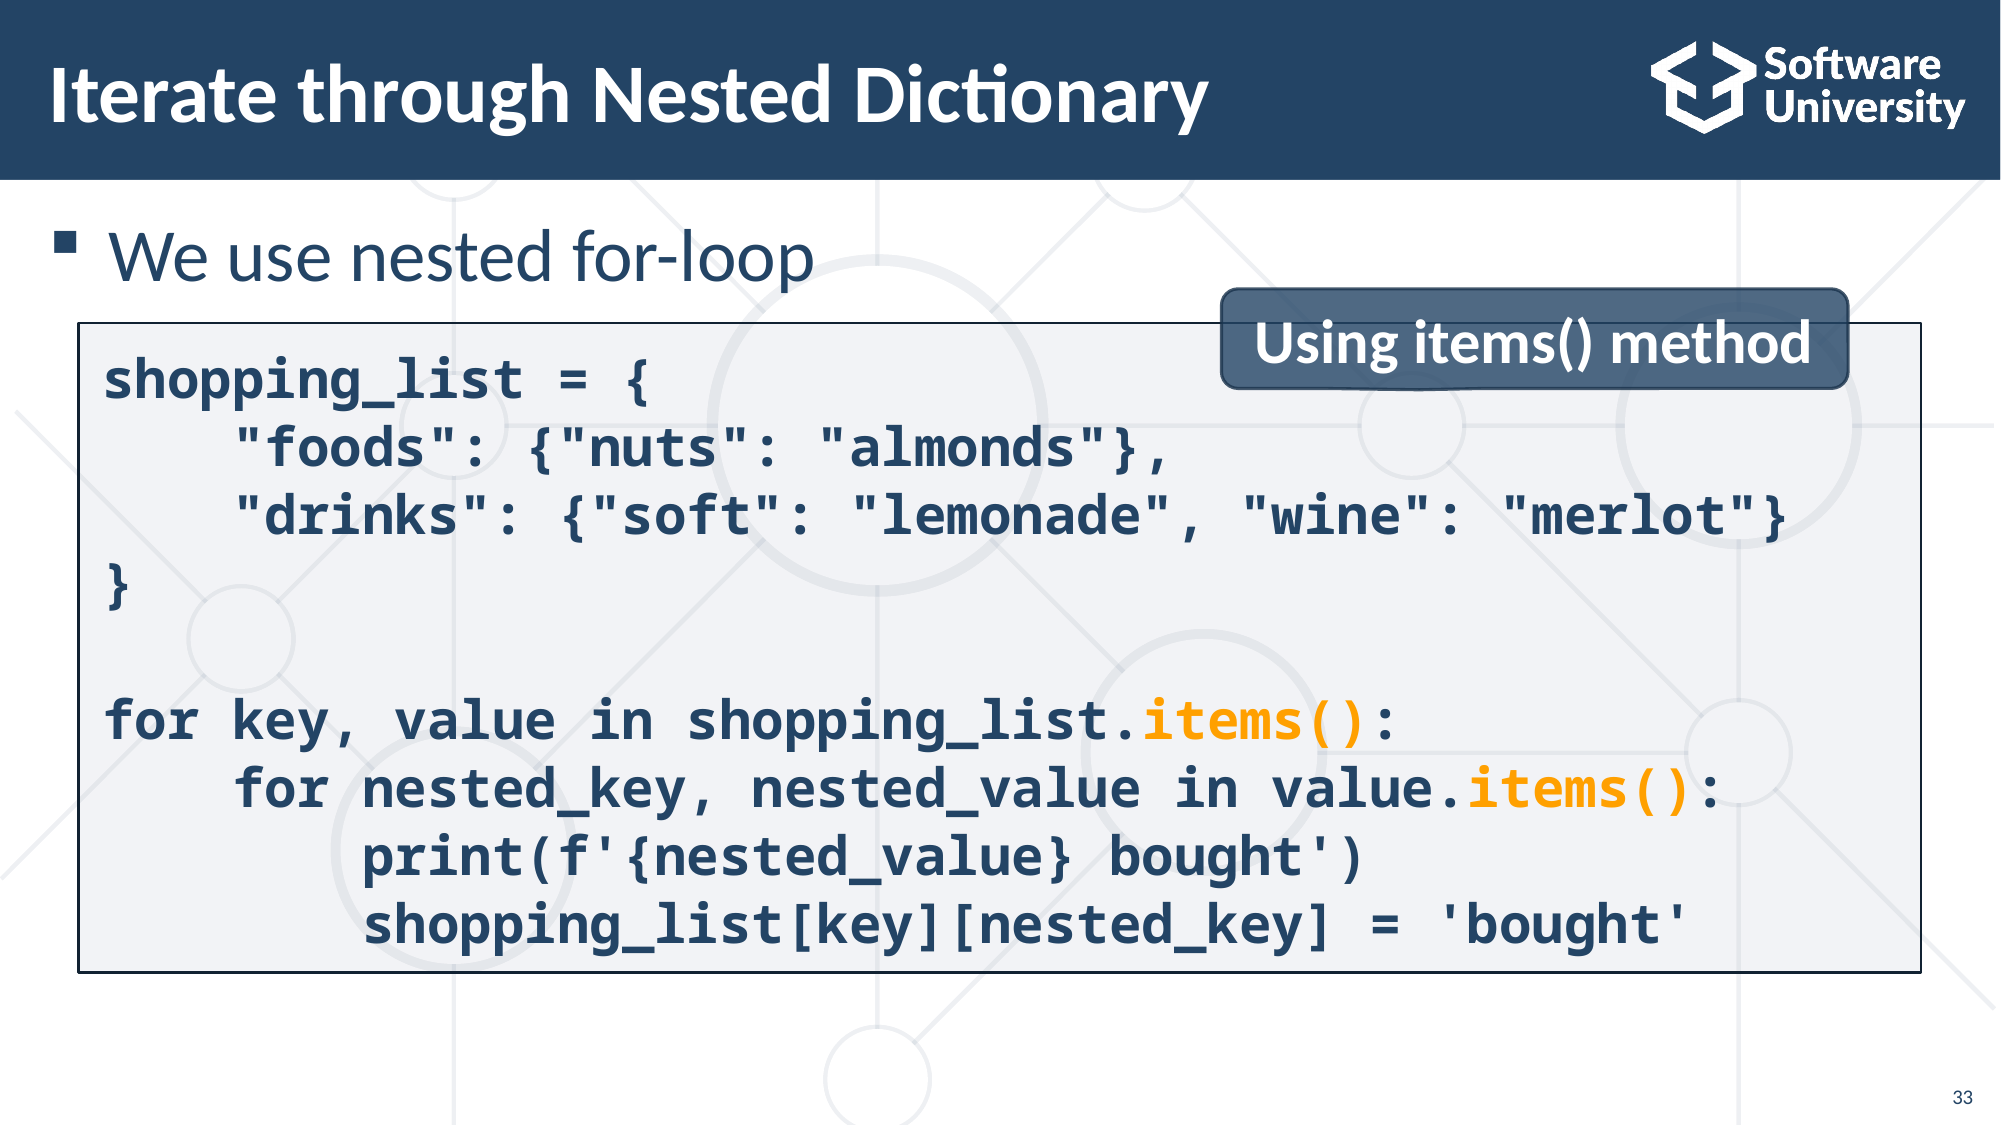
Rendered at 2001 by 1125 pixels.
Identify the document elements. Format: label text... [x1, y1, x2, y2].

text_box Using items() method [1219, 286, 1851, 392]
slide_number 33 [1927, 1067, 1989, 1117]
text_box shopping_list = { "foods": {"nuts": "almonds"}, "drinks": {"soft": "lemonade", "wine": "merlot"} } for key, value in shopping_list.items(): for nested_key, nested_value in value.items(): print(f'{nested_value} bought') shopping_list[key][nested_key] = 'bought' [78, 323, 1922, 973]
list We use nested for-loop [31, 196, 1970, 1104]
title Iterate through Nested Dictionary [31, 16, 1625, 162]
picture [1651, 41, 1966, 134]
